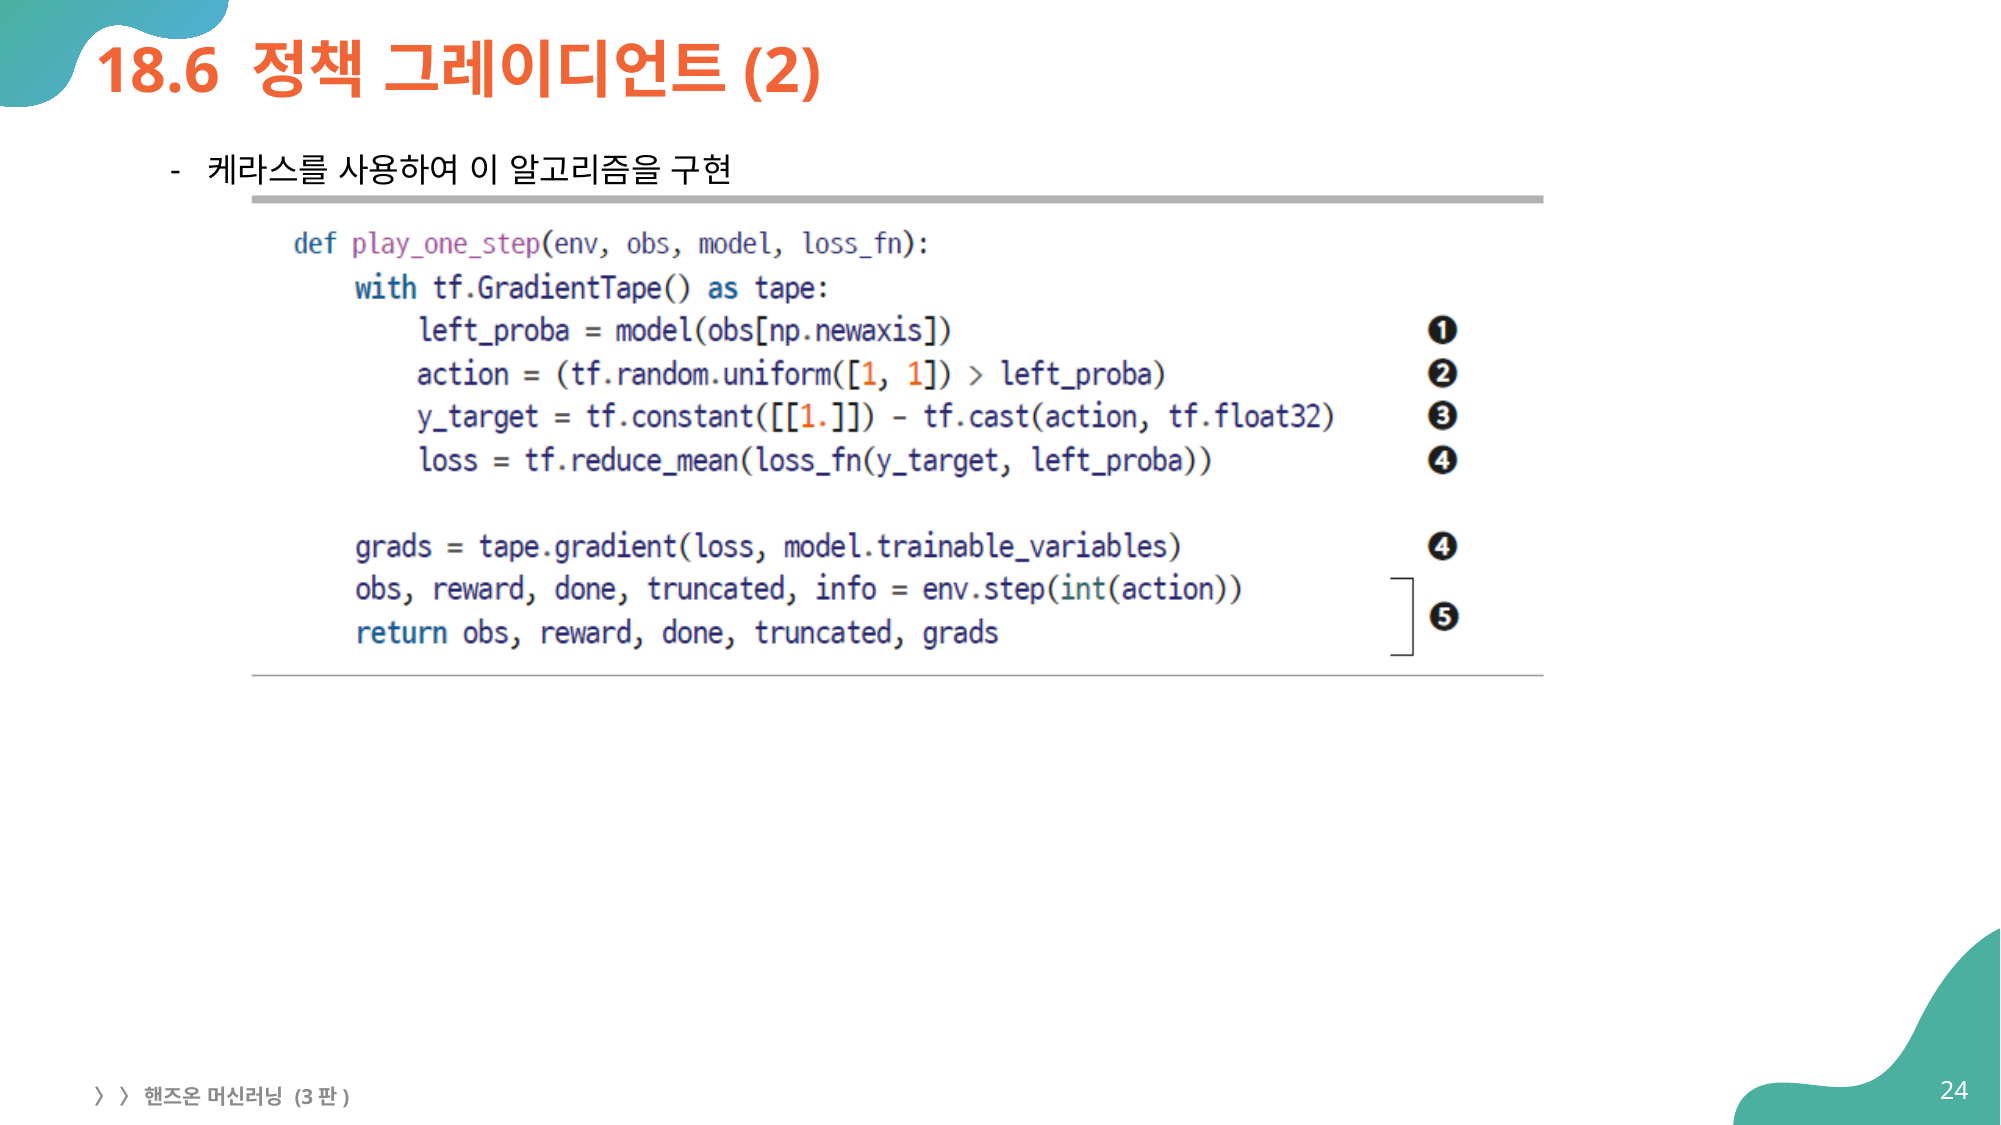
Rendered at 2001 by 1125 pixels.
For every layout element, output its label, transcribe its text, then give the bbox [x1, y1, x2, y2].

picture [249, 191, 1547, 686]
list 케라스를 사용하여 이 알고리즘을 구현 [79, 133, 1892, 1035]
title 18.6 정책 그레이디언트(2) [79, 17, 1931, 128]
footer 〉 〉 핸즈온 머신러닝 (3판) [79, 1078, 755, 1114]
slide_number 24 [1917, 1061, 1984, 1122]
